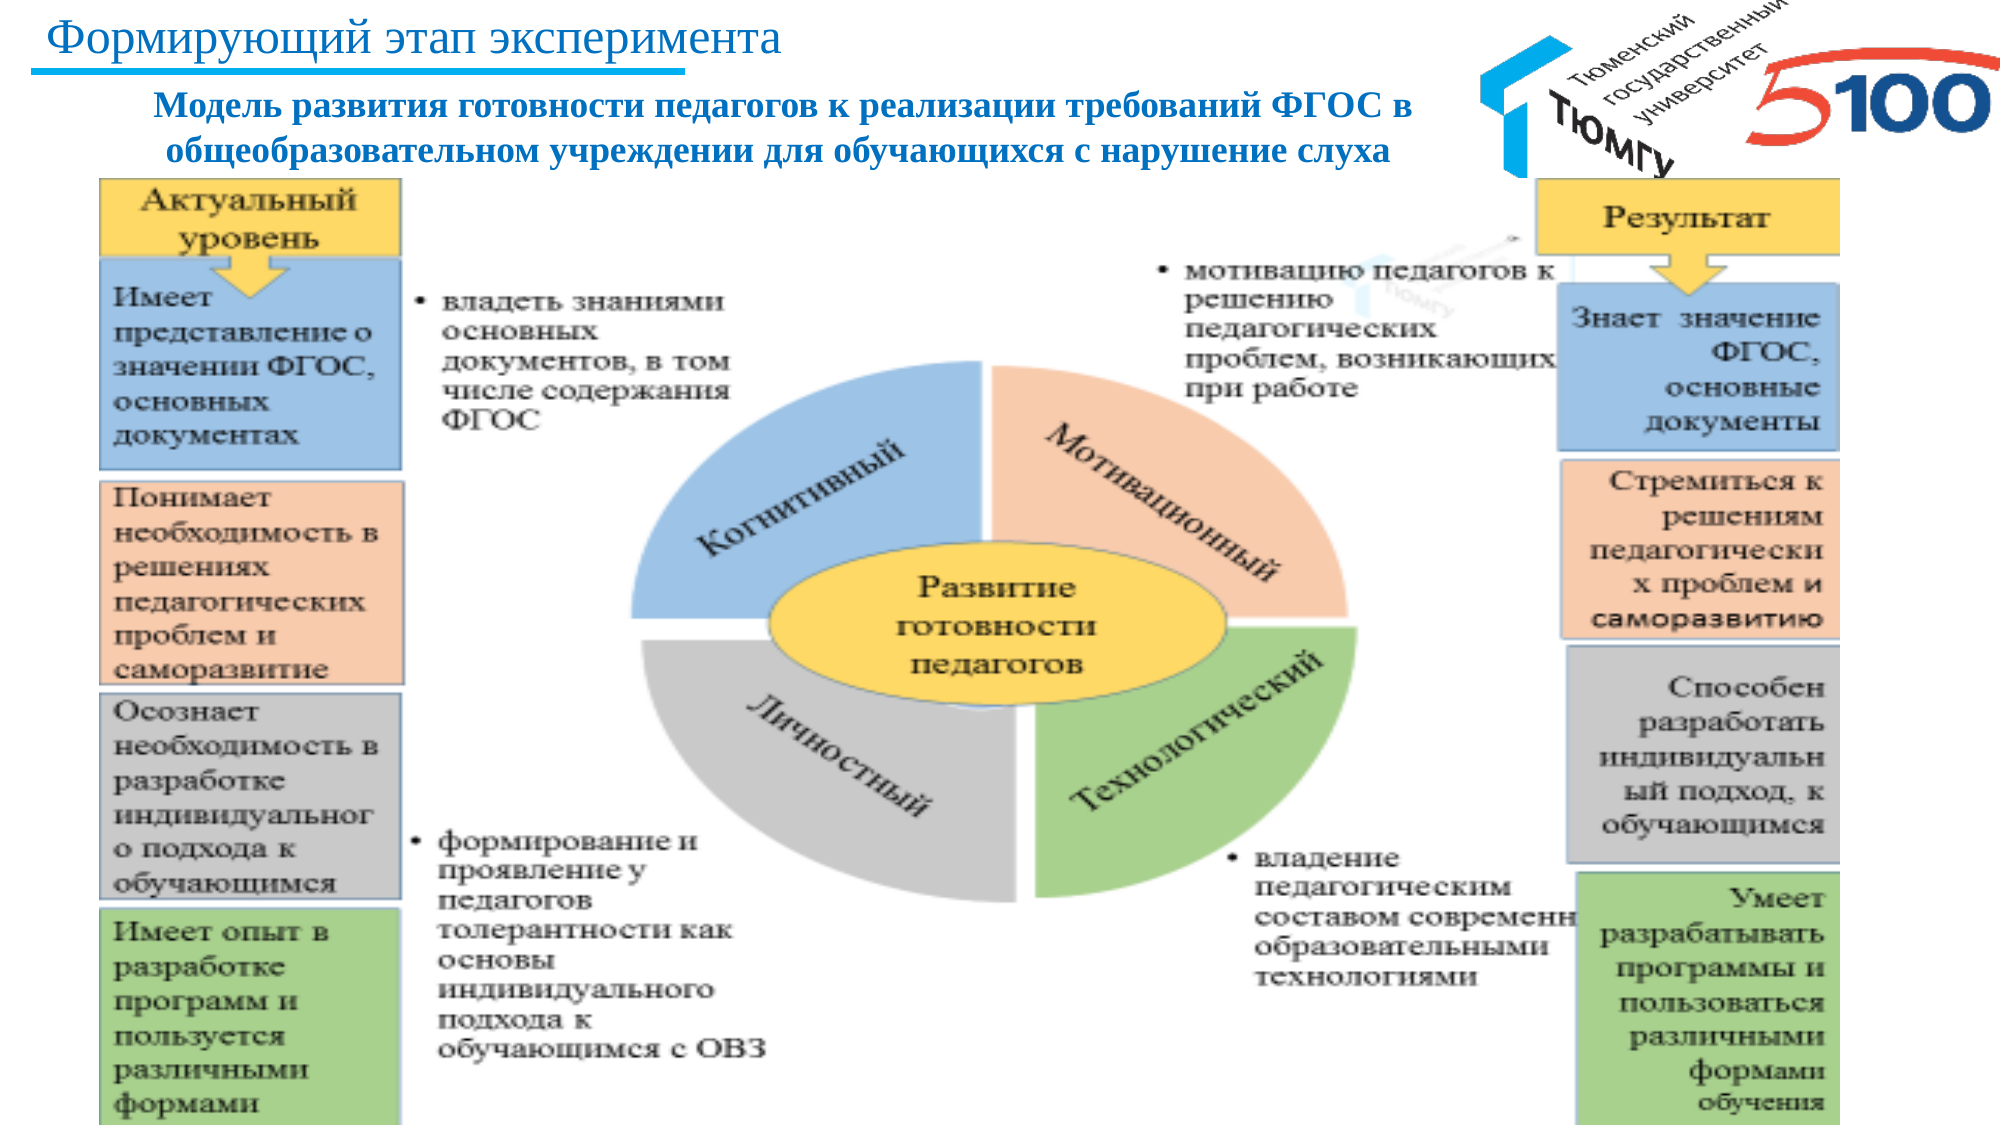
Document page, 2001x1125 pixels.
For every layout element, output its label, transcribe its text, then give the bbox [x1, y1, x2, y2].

text_box Формирующий этап эксперимента [31, 0, 1293, 71]
picture [99, 0, 2000, 1125]
text_box Модель развития готовности педагогов к реализации требований ФГОС в общеобразовательном учреждении для обучающихся с нарушение слуха [56, 72, 1475, 178]
